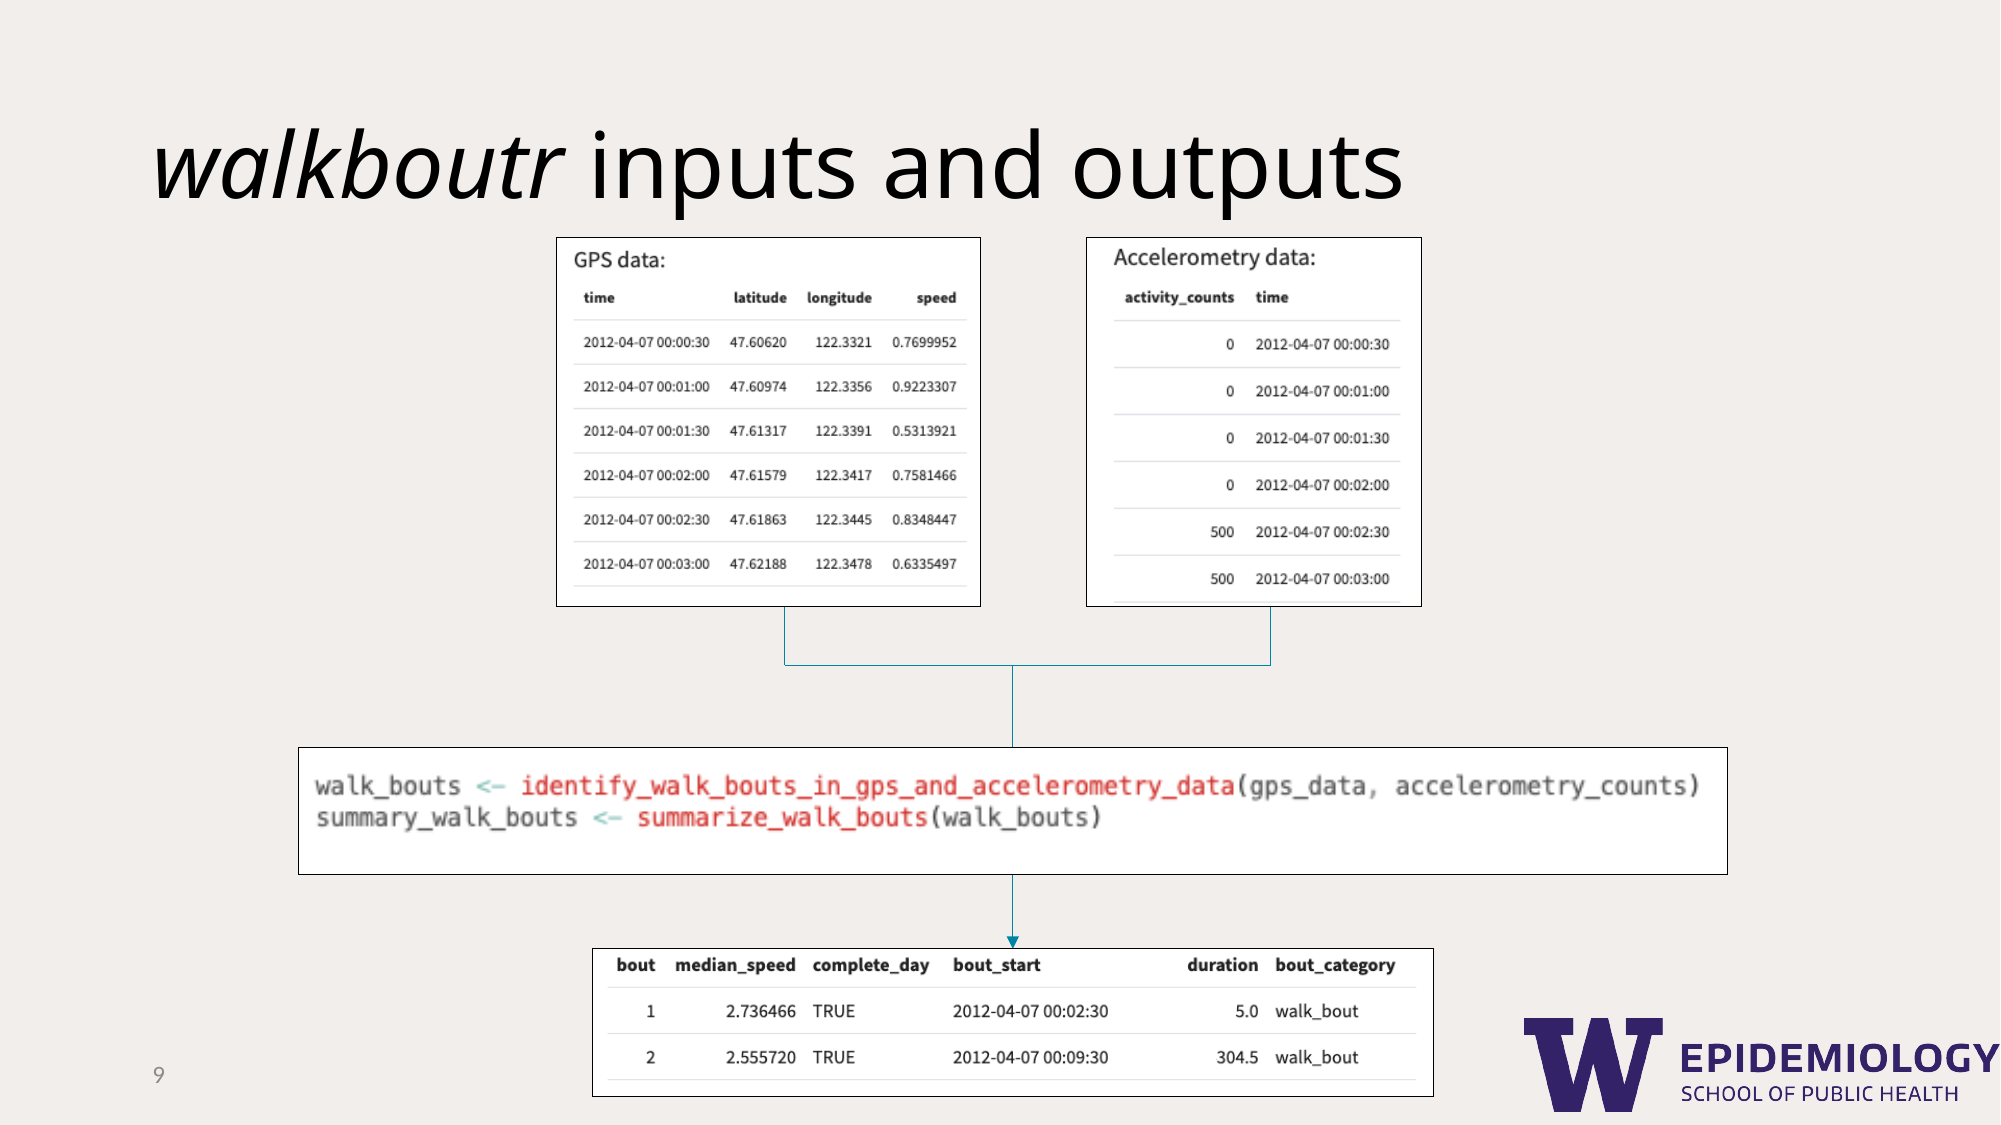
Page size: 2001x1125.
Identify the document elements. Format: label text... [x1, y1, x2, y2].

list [298, 747, 1728, 875]
slide_number 9 [137, 1043, 588, 1104]
picture [591, 948, 1434, 1097]
picture [1524, 1018, 2000, 1112]
title walkboutr inputs and outputs [137, 59, 1863, 278]
picture [1086, 237, 1422, 607]
picture [556, 237, 981, 607]
